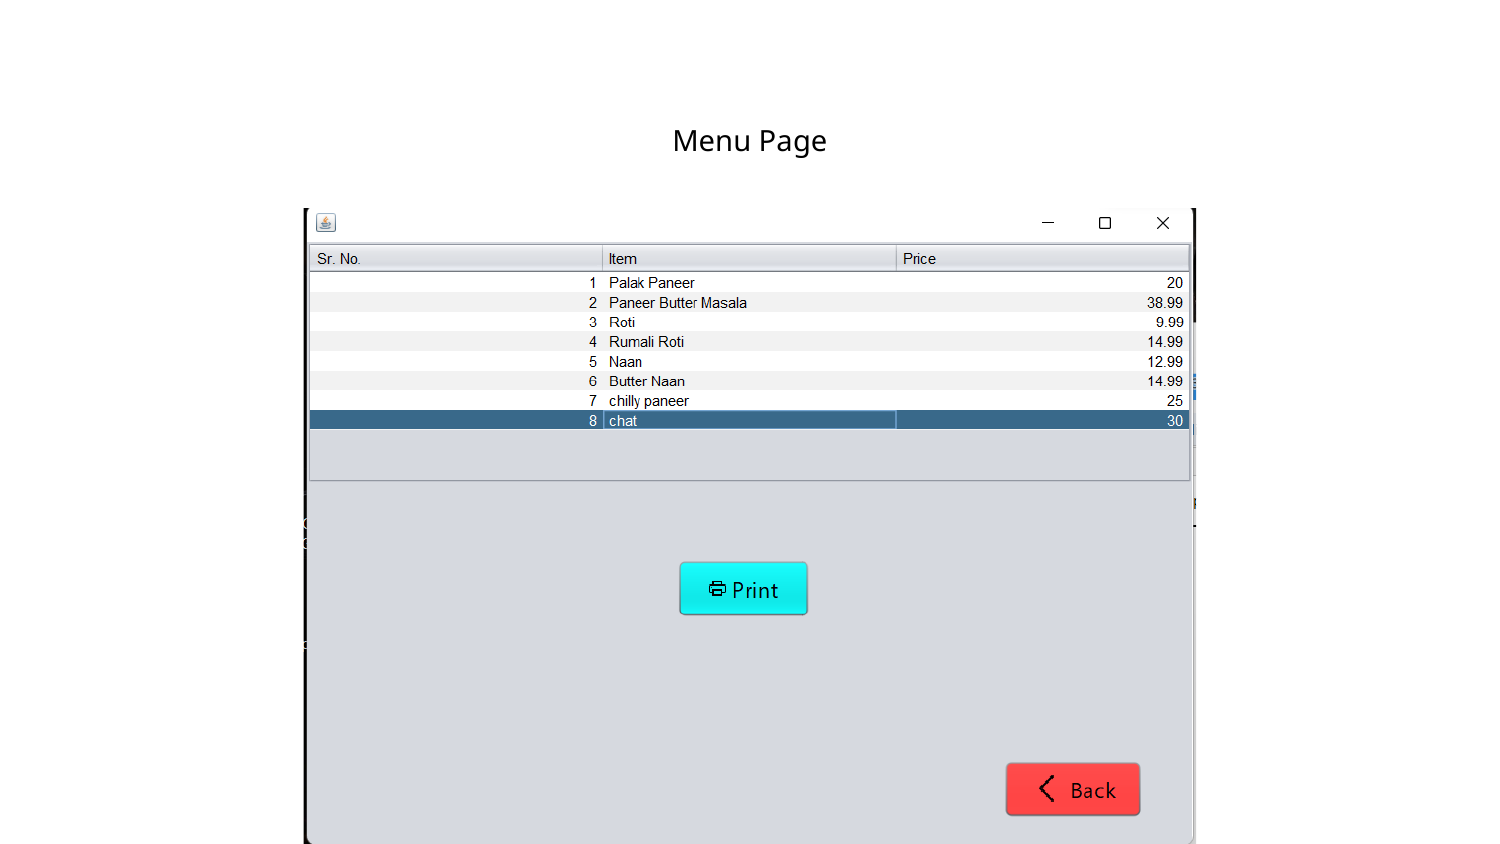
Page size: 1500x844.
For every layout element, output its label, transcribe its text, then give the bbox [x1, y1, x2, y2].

text_box Menu Page [303, 106, 1197, 172]
picture [303, 208, 1197, 844]
